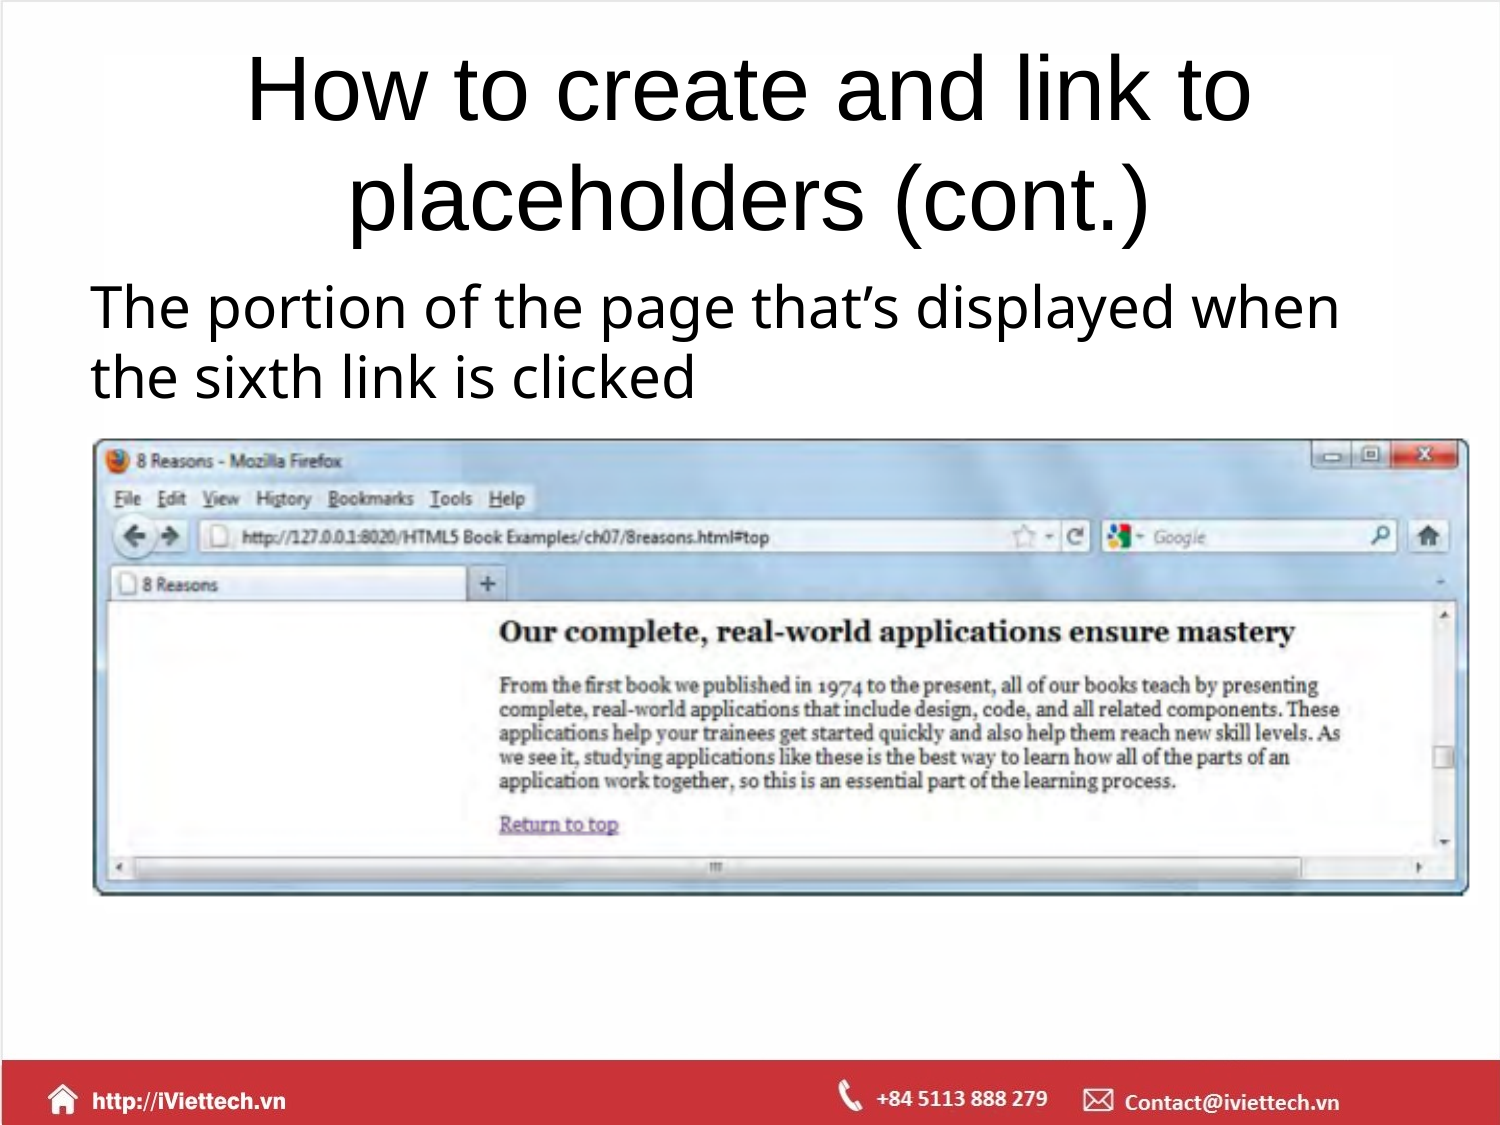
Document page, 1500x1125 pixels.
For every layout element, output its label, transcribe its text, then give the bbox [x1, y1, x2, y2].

title How to create and link to placeholders (cont.) [74, 44, 1426, 233]
list The portion of the page that’s displayed when the sixth link is clicked [74, 262, 1426, 1006]
picture [0, 0, 1500, 1125]
